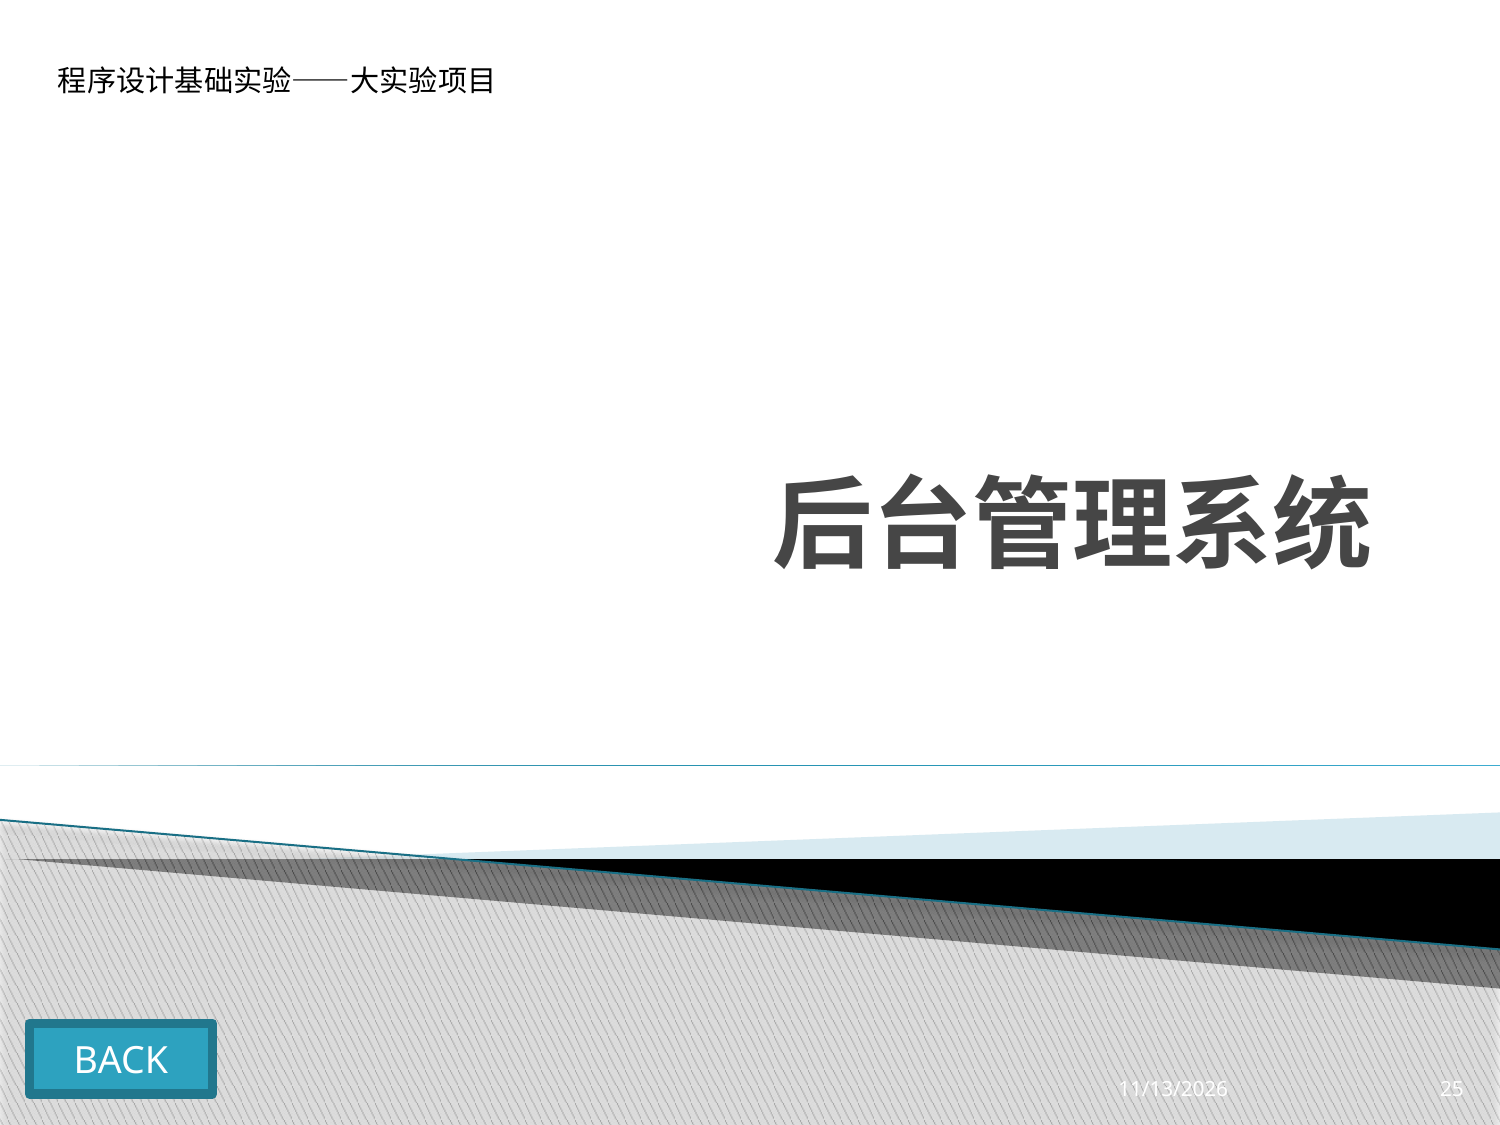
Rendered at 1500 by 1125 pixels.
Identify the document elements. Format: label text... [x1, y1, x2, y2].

picture [5, 859, 1500, 989]
slide_number 25 [1418, 1051, 1479, 1112]
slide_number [1103, 1051, 1418, 1112]
text_box BACK [25, 1019, 217, 1099]
title 后台管理系统 [112, 287, 1388, 588]
